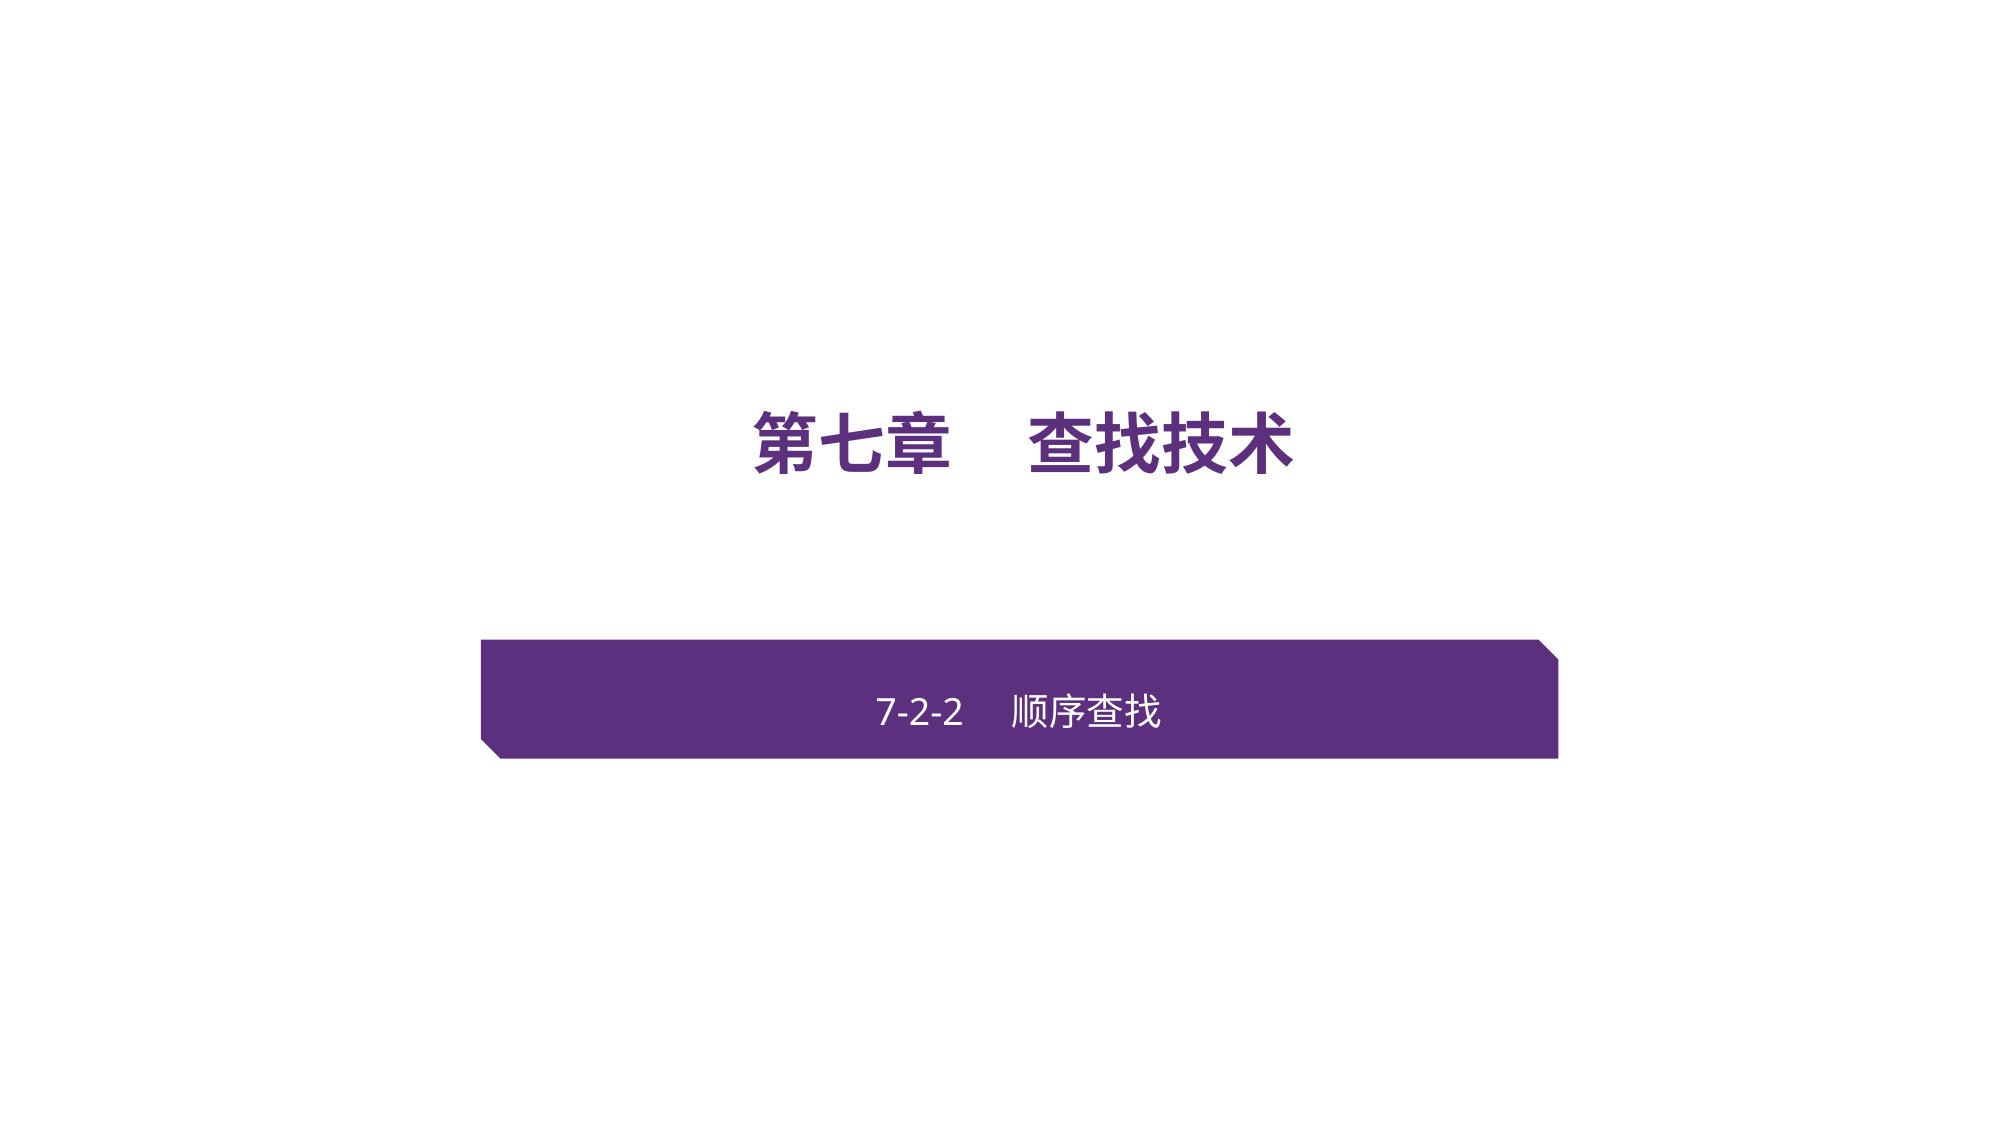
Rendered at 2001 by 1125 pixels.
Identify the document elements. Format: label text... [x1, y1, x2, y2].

text_box v [382, 326, 1644, 550]
text_box [479, 638, 1560, 760]
text_box 7-2-2 顺序查找 [554, 658, 1483, 741]
text_box 第七章 查找技术 [469, 394, 1578, 489]
